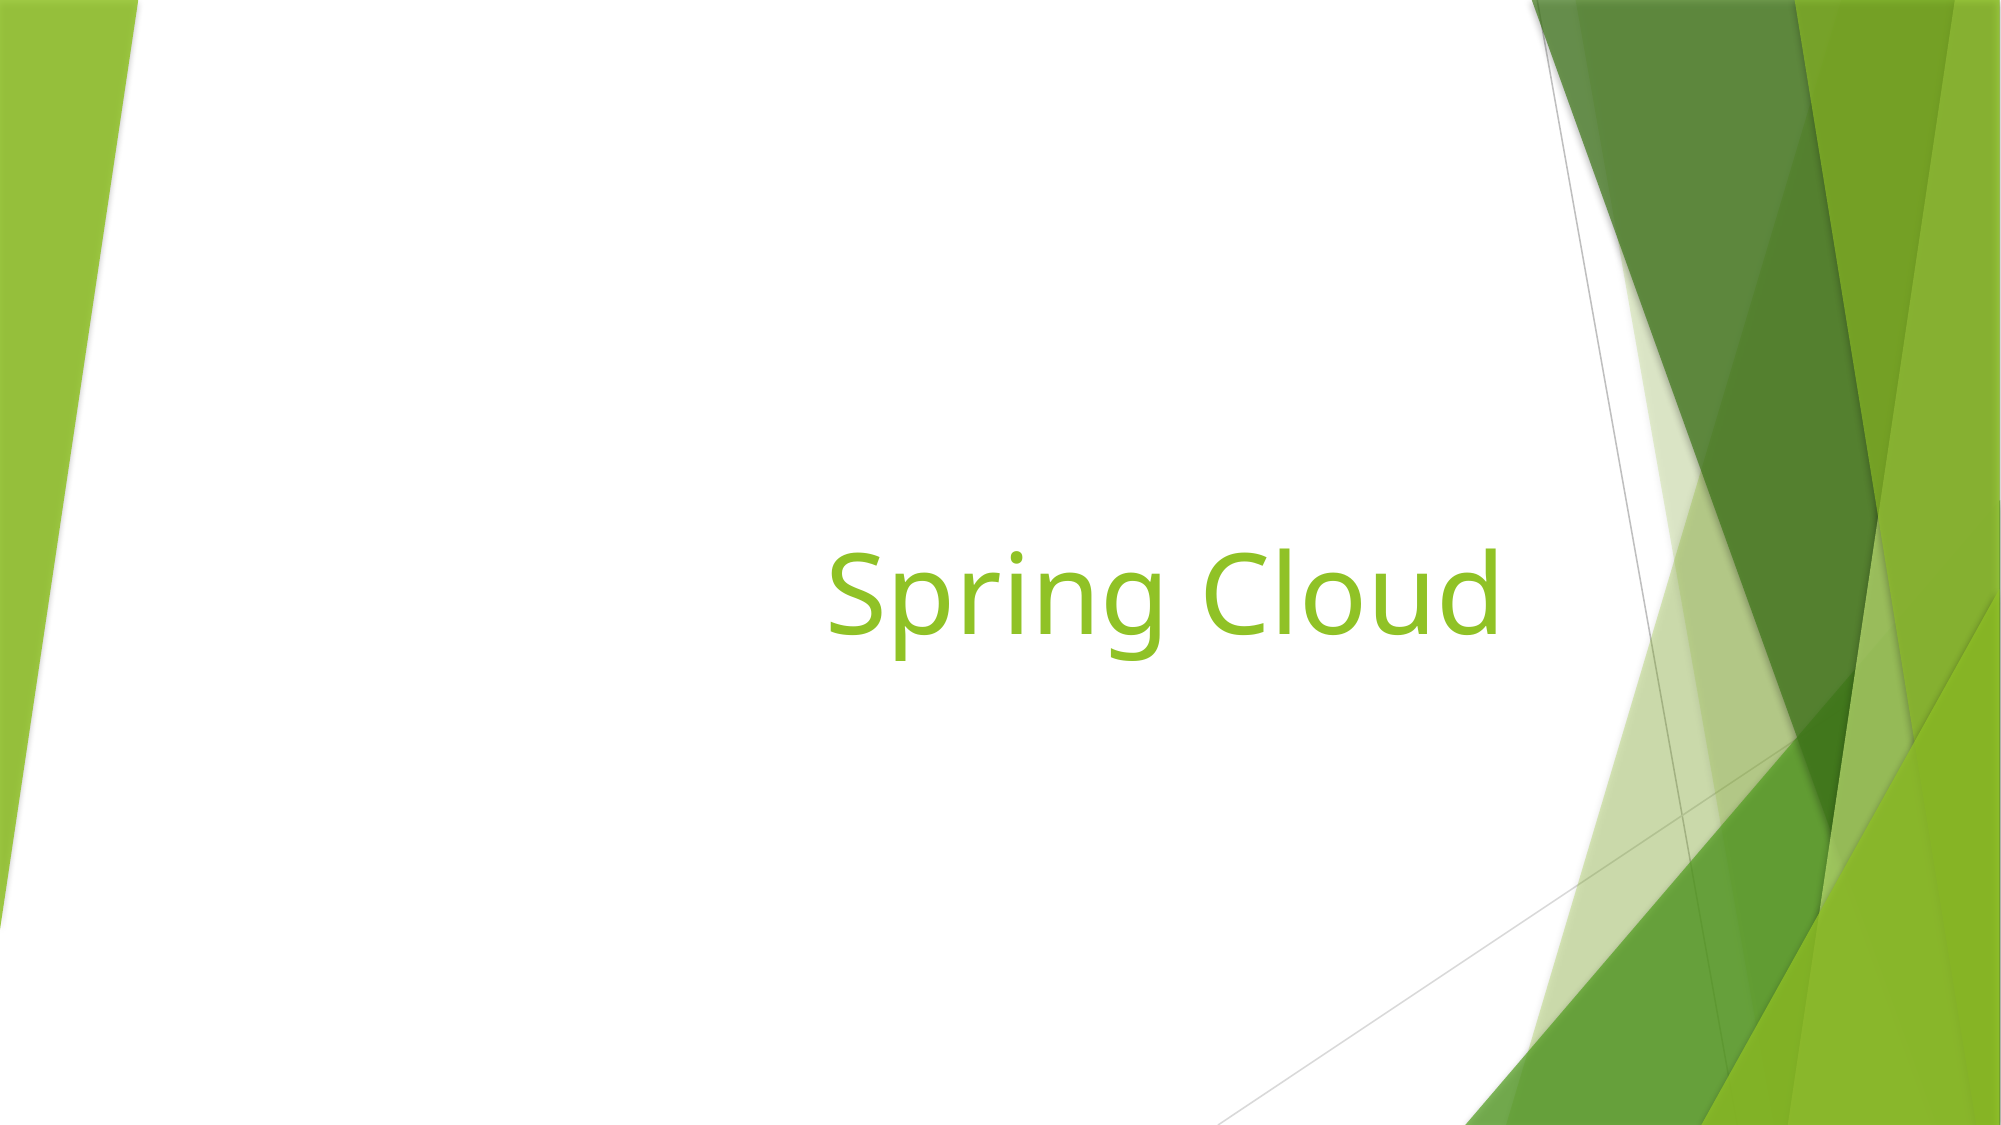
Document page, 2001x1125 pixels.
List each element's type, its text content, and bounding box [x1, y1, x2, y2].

title Spring Cloud [247, 394, 1522, 665]
